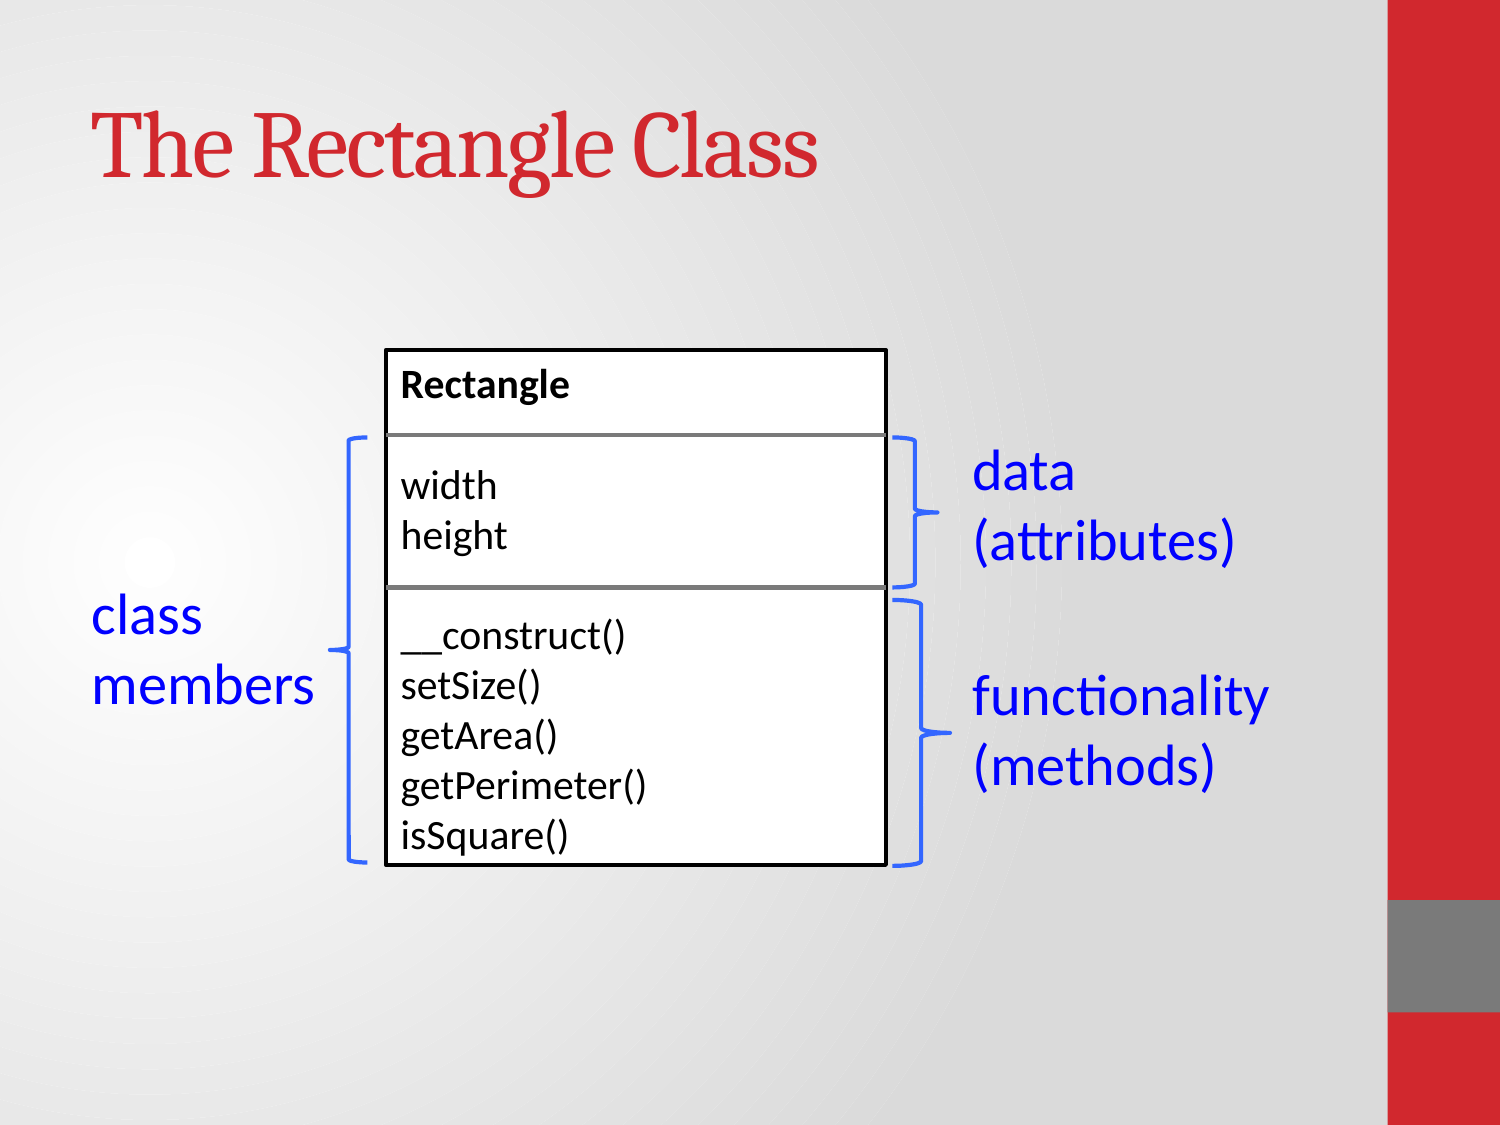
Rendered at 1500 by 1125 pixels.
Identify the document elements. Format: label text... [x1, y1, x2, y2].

text_box [331, 435, 368, 865]
text_box class members [77, 568, 331, 724]
text_box Rectangle width height __construct() setSize() getArea() getPerimeter() isSquare() [384, 348, 888, 867]
title The Rectangle Class [75, 45, 1325, 233]
text_box functionality (methods) [957, 649, 1285, 805]
text_box [892, 435, 940, 590]
text_box data (attributes) [957, 424, 1252, 580]
text_box [892, 597, 953, 868]
